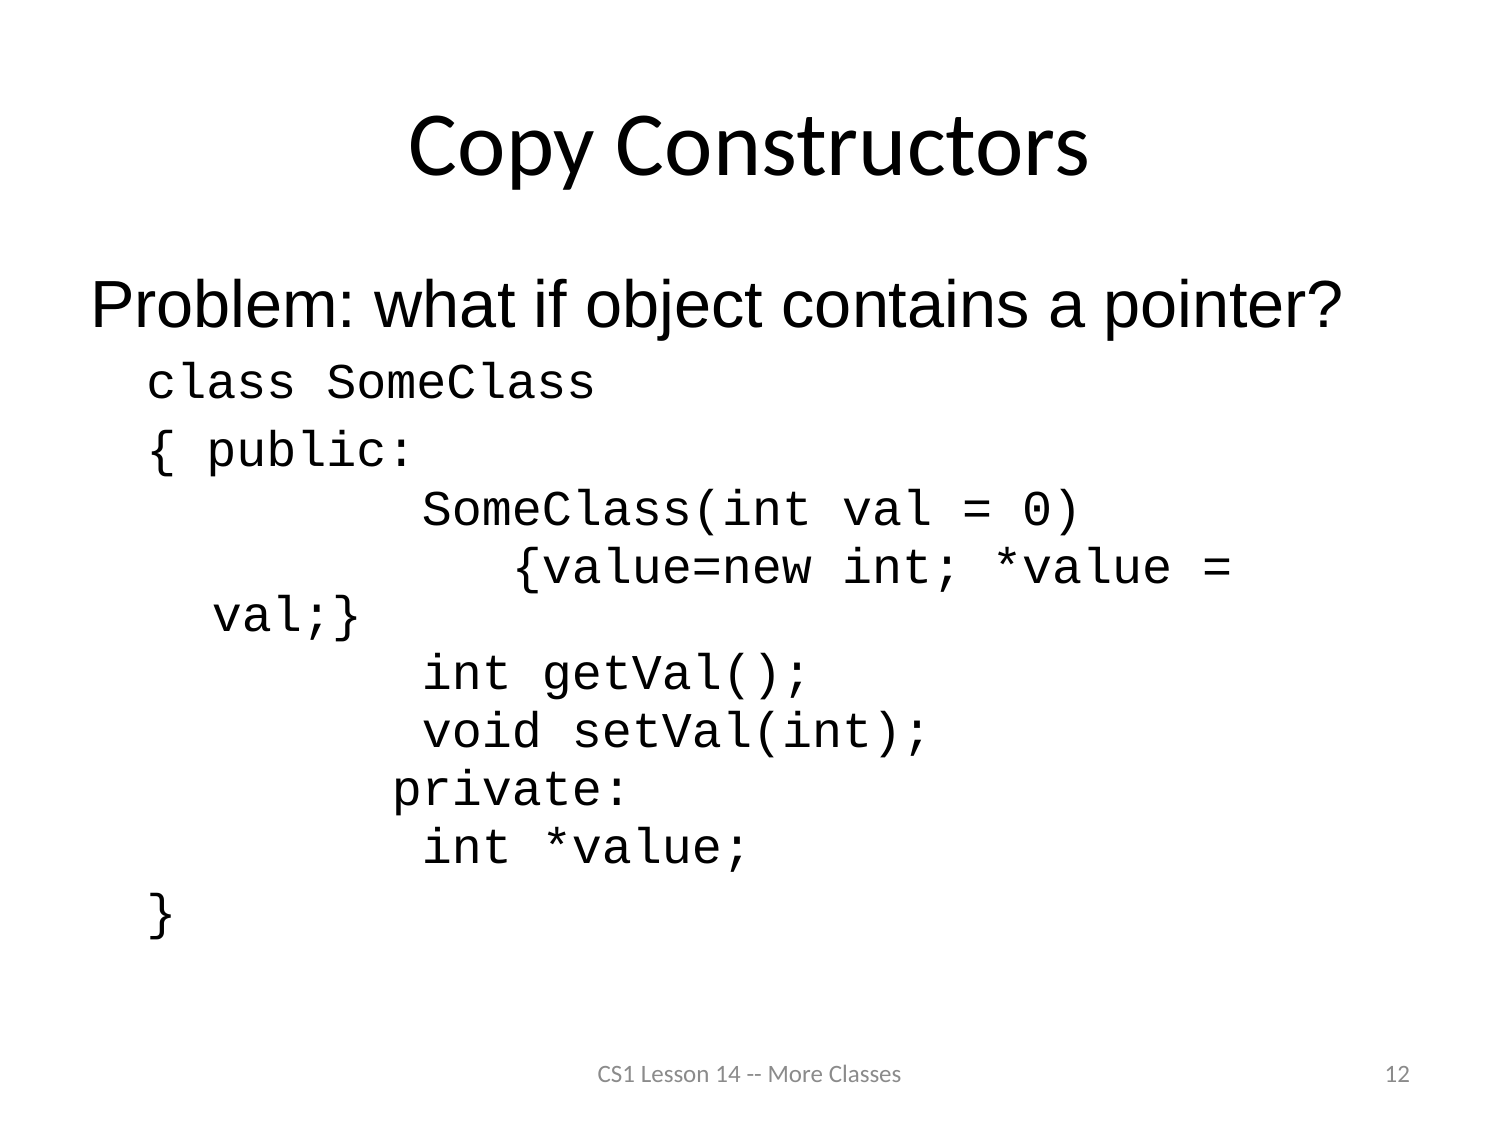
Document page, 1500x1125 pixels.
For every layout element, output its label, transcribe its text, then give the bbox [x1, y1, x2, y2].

footer CS1 Lesson 14 -- More Classes [512, 1042, 988, 1103]
slide_number 12 [1074, 1042, 1425, 1103]
title Copy Constructors [75, 45, 1425, 233]
list Problem: what if object contains a pointer? class SomeClass { public: SomeClass(int val = 0) {value=new int; *value = val;} int getVal(); void setVal(int); private: int *value; } [75, 262, 1425, 1005]
